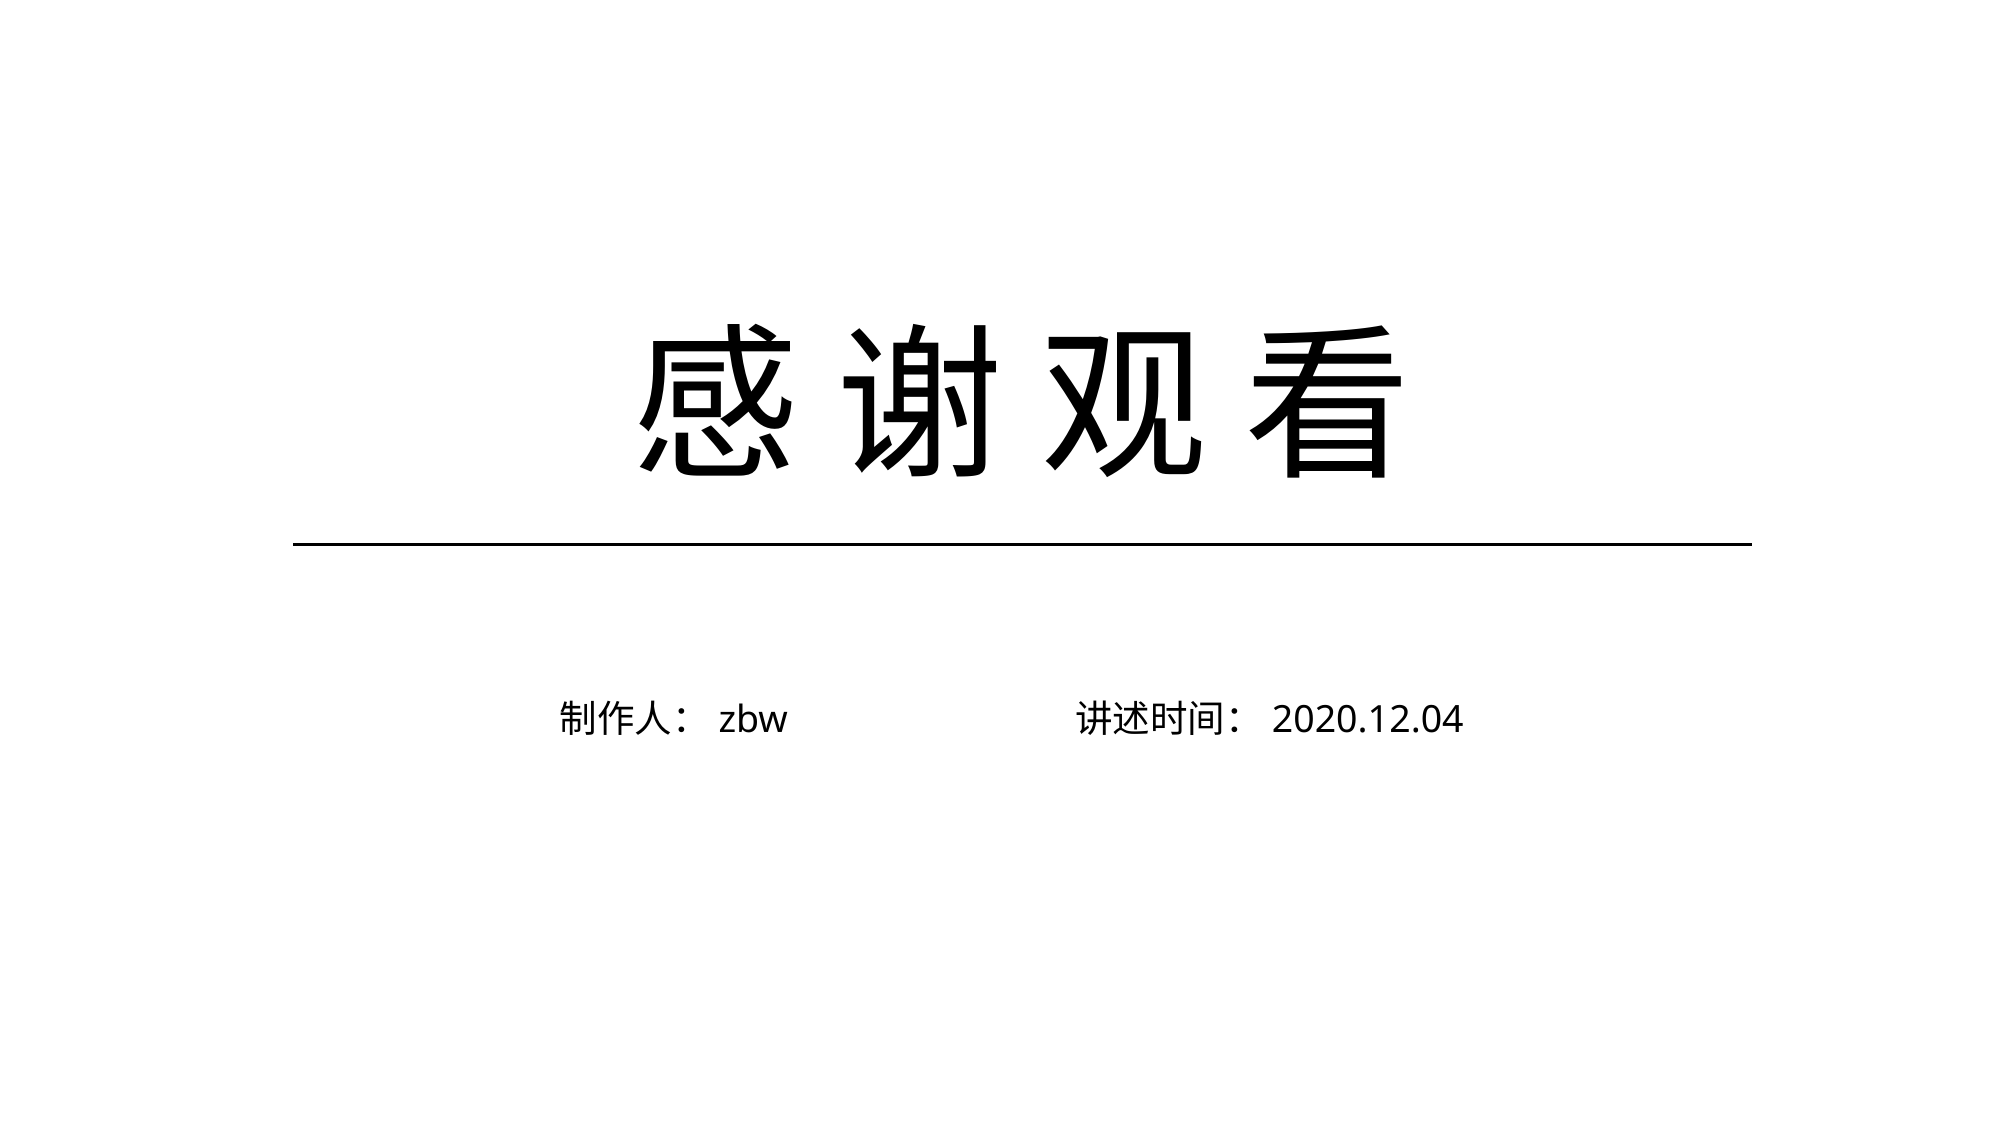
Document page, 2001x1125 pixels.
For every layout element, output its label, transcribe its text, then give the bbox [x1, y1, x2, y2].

text_box 制作人：zbw [544, 687, 803, 748]
text_box 感 谢 观 看 [618, 290, 1427, 506]
text_box 讲述时间：2020.12.04 [1060, 687, 1479, 748]
